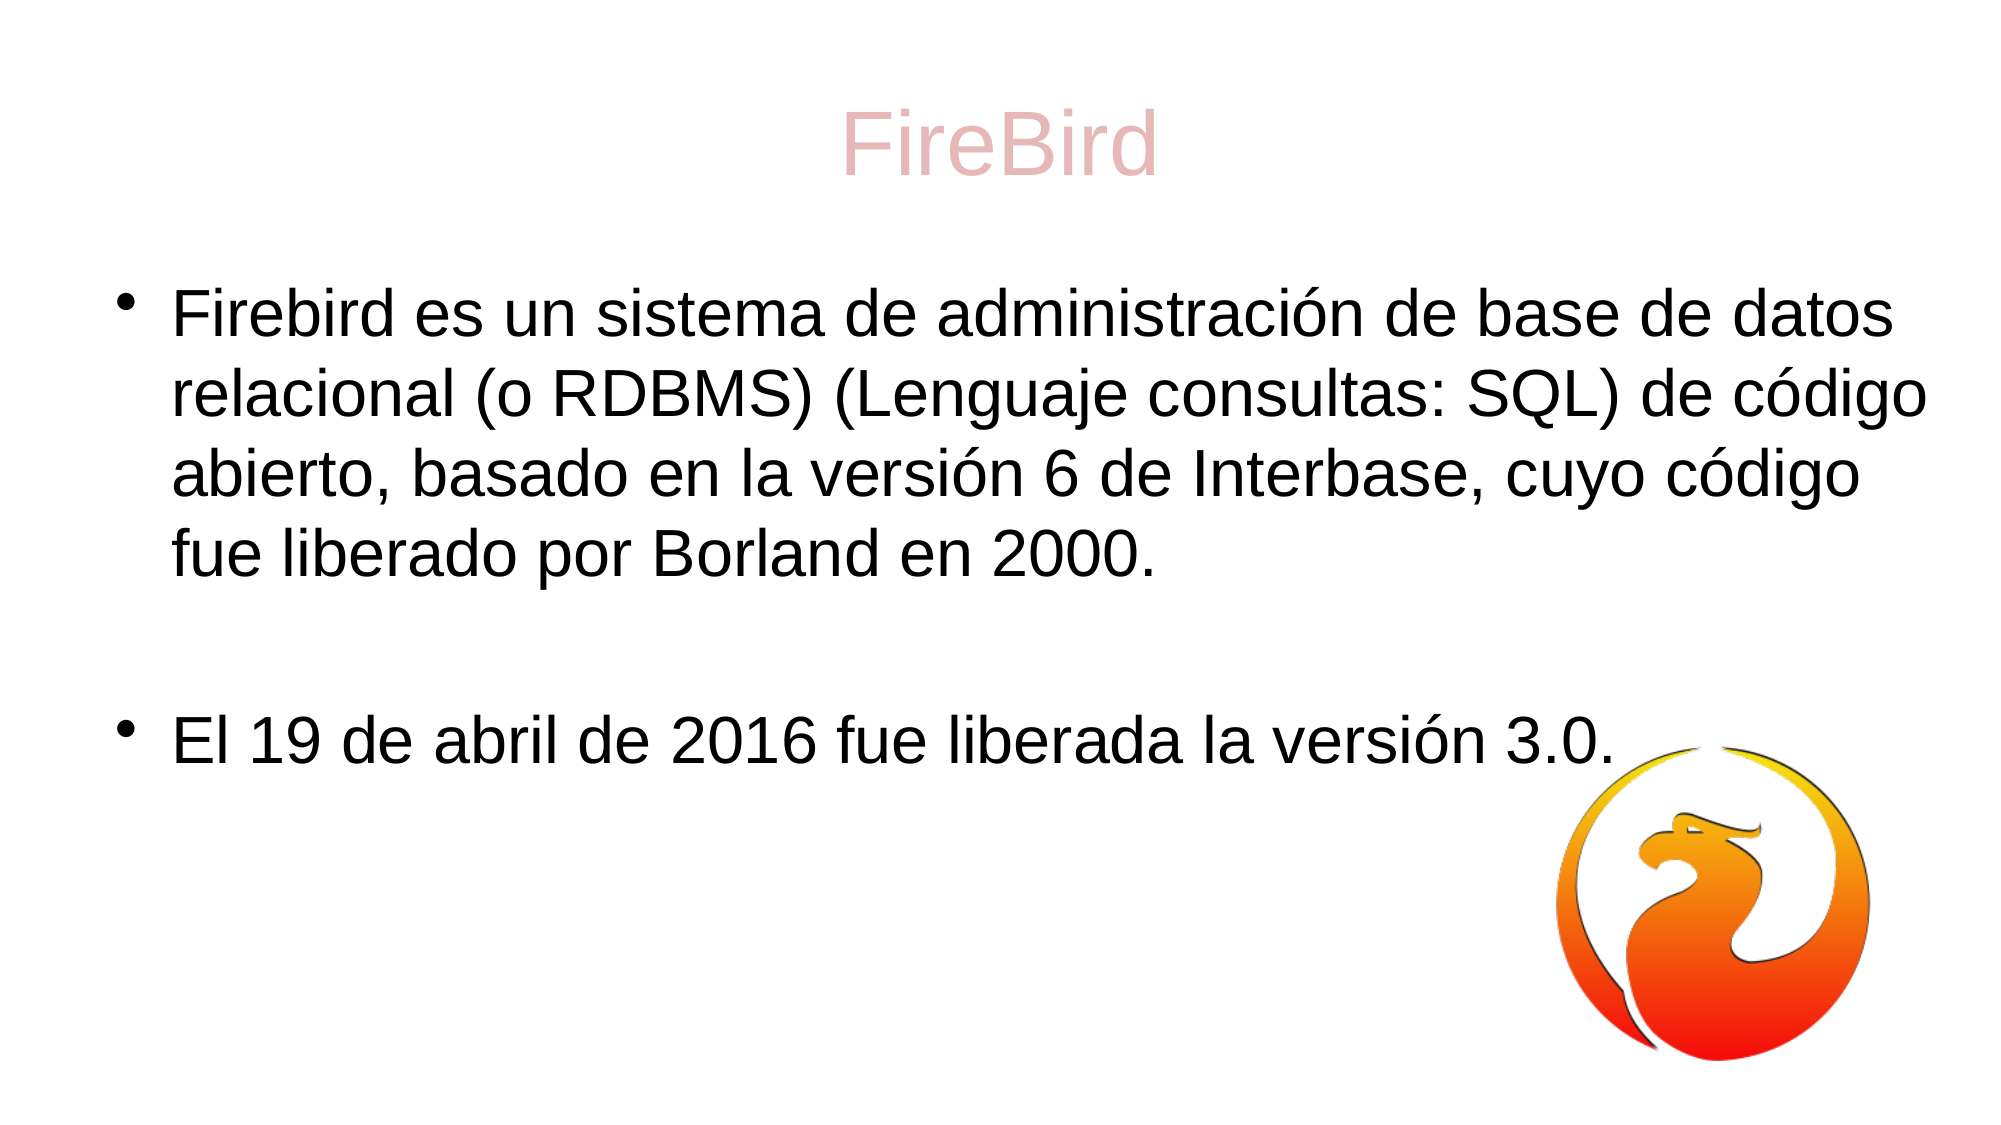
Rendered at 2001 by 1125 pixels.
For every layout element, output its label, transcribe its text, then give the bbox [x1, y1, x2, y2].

title FireBird [99, 44, 1901, 233]
list Firebird es un sistema de administración de base de datos relacional (o RDBMS) (Lenguaje consultas: SQL) de código abierto, basado en la versión 6 de Interbase, cuyo código fue liberado por Borland en 2000. El 19 de abril de 2016 fue liberada la versión 3.0. [99, 262, 1950, 1006]
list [1550, 743, 1873, 1065]
